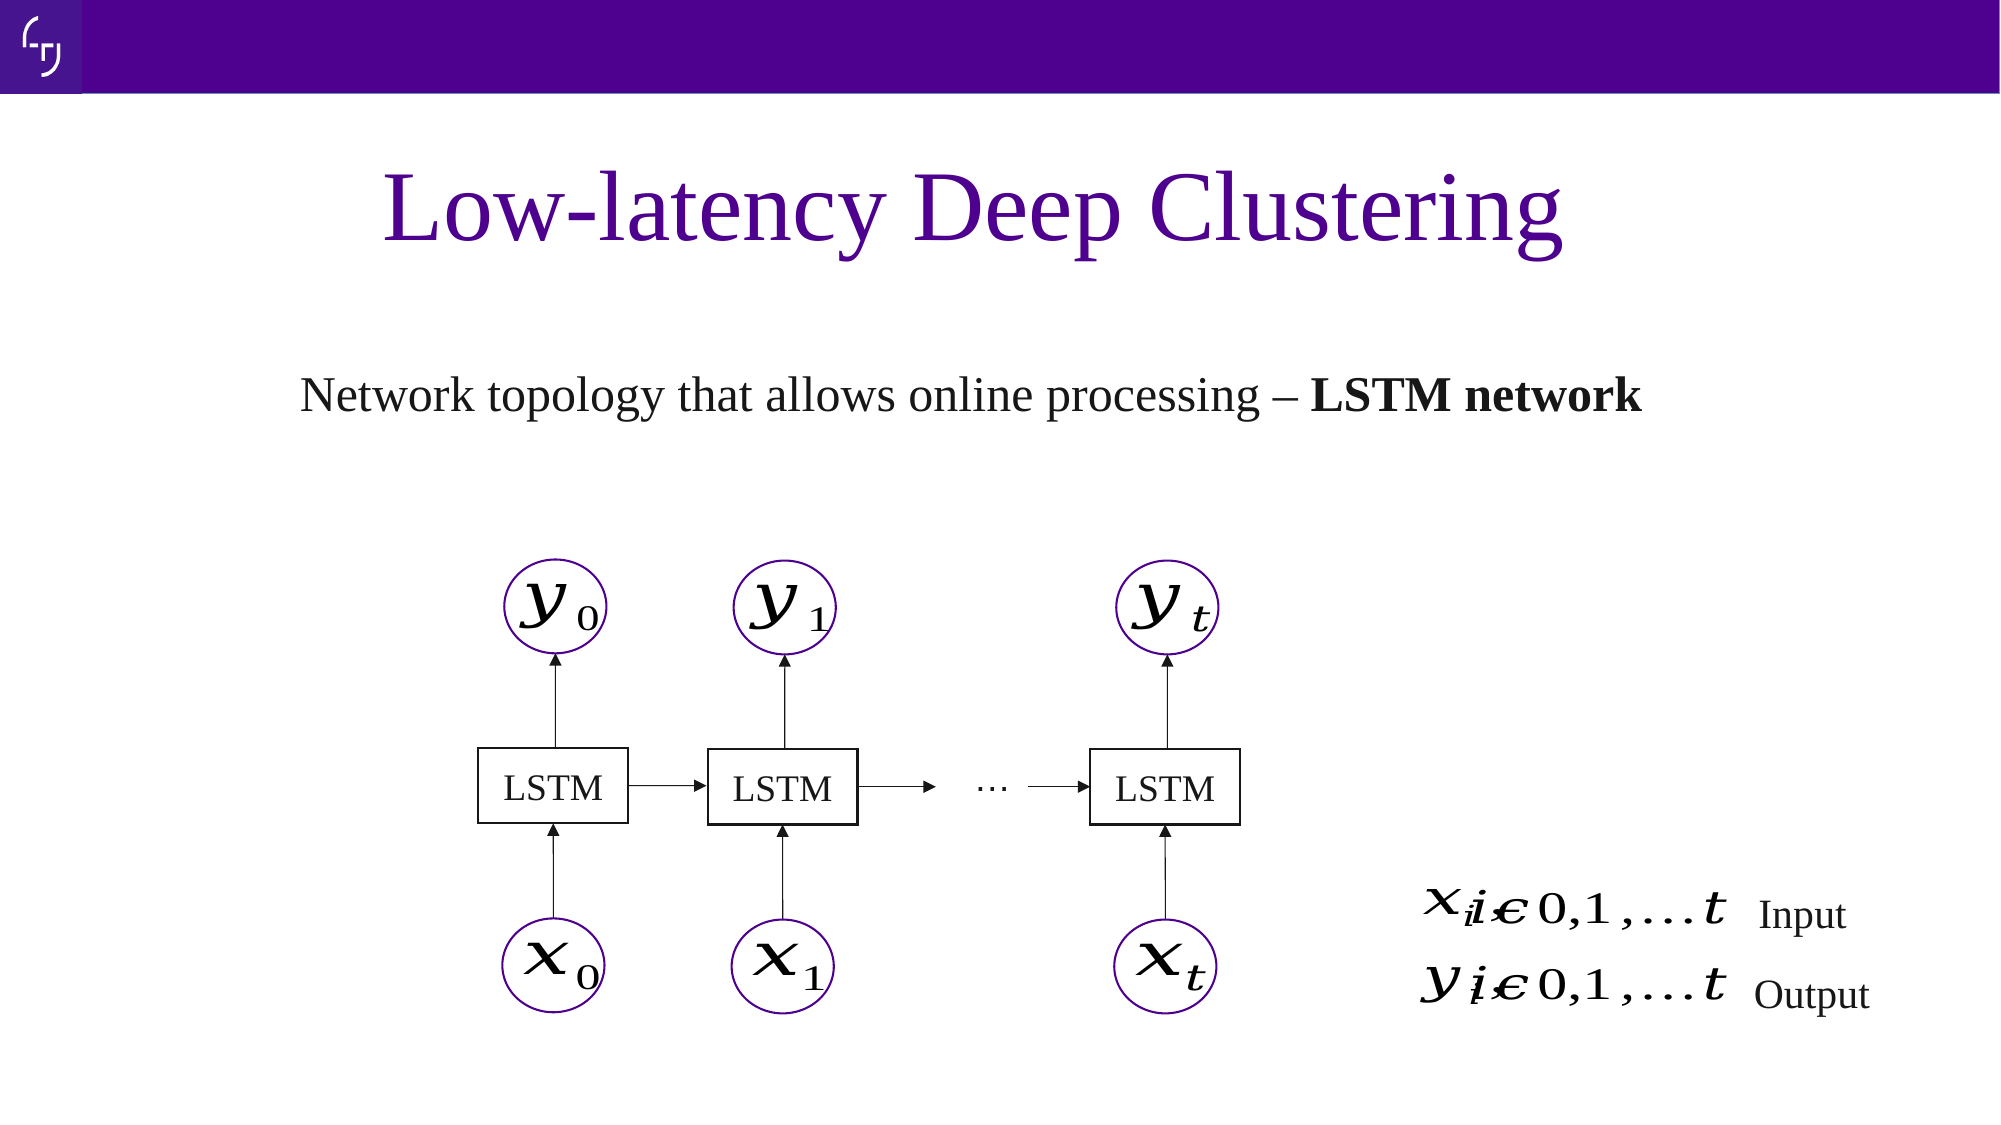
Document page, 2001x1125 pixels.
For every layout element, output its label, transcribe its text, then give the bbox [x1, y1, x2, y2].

text_box Output [1739, 958, 1892, 1024]
text_box [82, 0, 2000, 94]
text_box [732, 559, 837, 656]
text_box LSTM [477, 747, 629, 824]
text_box LSTM [707, 748, 859, 826]
text_box LSTM [1089, 748, 1241, 826]
picture [0, 0, 321, 107]
text_box [1113, 918, 1218, 1015]
text_box [730, 918, 835, 1015]
text_box Network topology that allows online processing – LSTM network [284, 353, 1670, 429]
text_box … [958, 746, 1021, 807]
text_box [503, 558, 608, 655]
text_box Input [1743, 879, 1896, 945]
text_box [1115, 559, 1220, 656]
text_box Low-latency Deep Clustering [367, 133, 1633, 268]
text_box [501, 917, 606, 1014]
